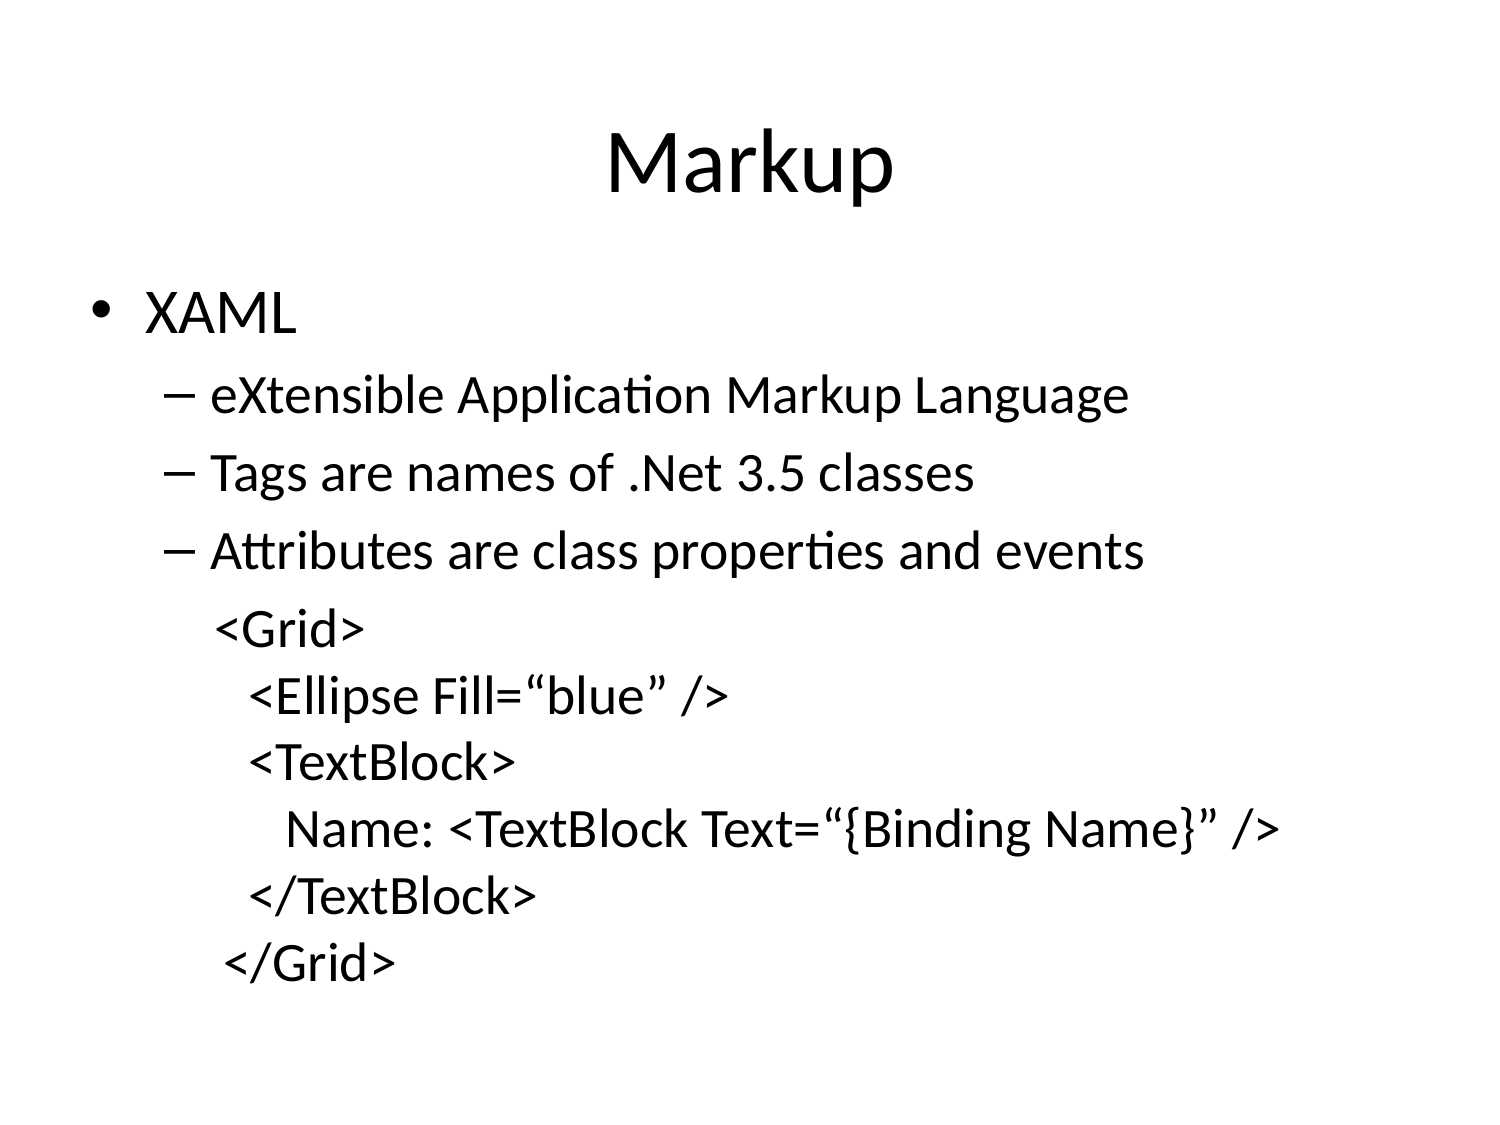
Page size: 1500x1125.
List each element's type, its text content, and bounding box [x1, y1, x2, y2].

list XAML eXtensible Application Markup Language Tags are names of .Net 3.5 classes Attributes are class properties and events <Grid> <Ellipse Fill=“blue” /> <TextBlock> Name: <TextBlock Text=“{Binding Name}” /> </TextBlock> </Grid> [75, 262, 1425, 1005]
title Markup [75, 75, 1425, 238]
